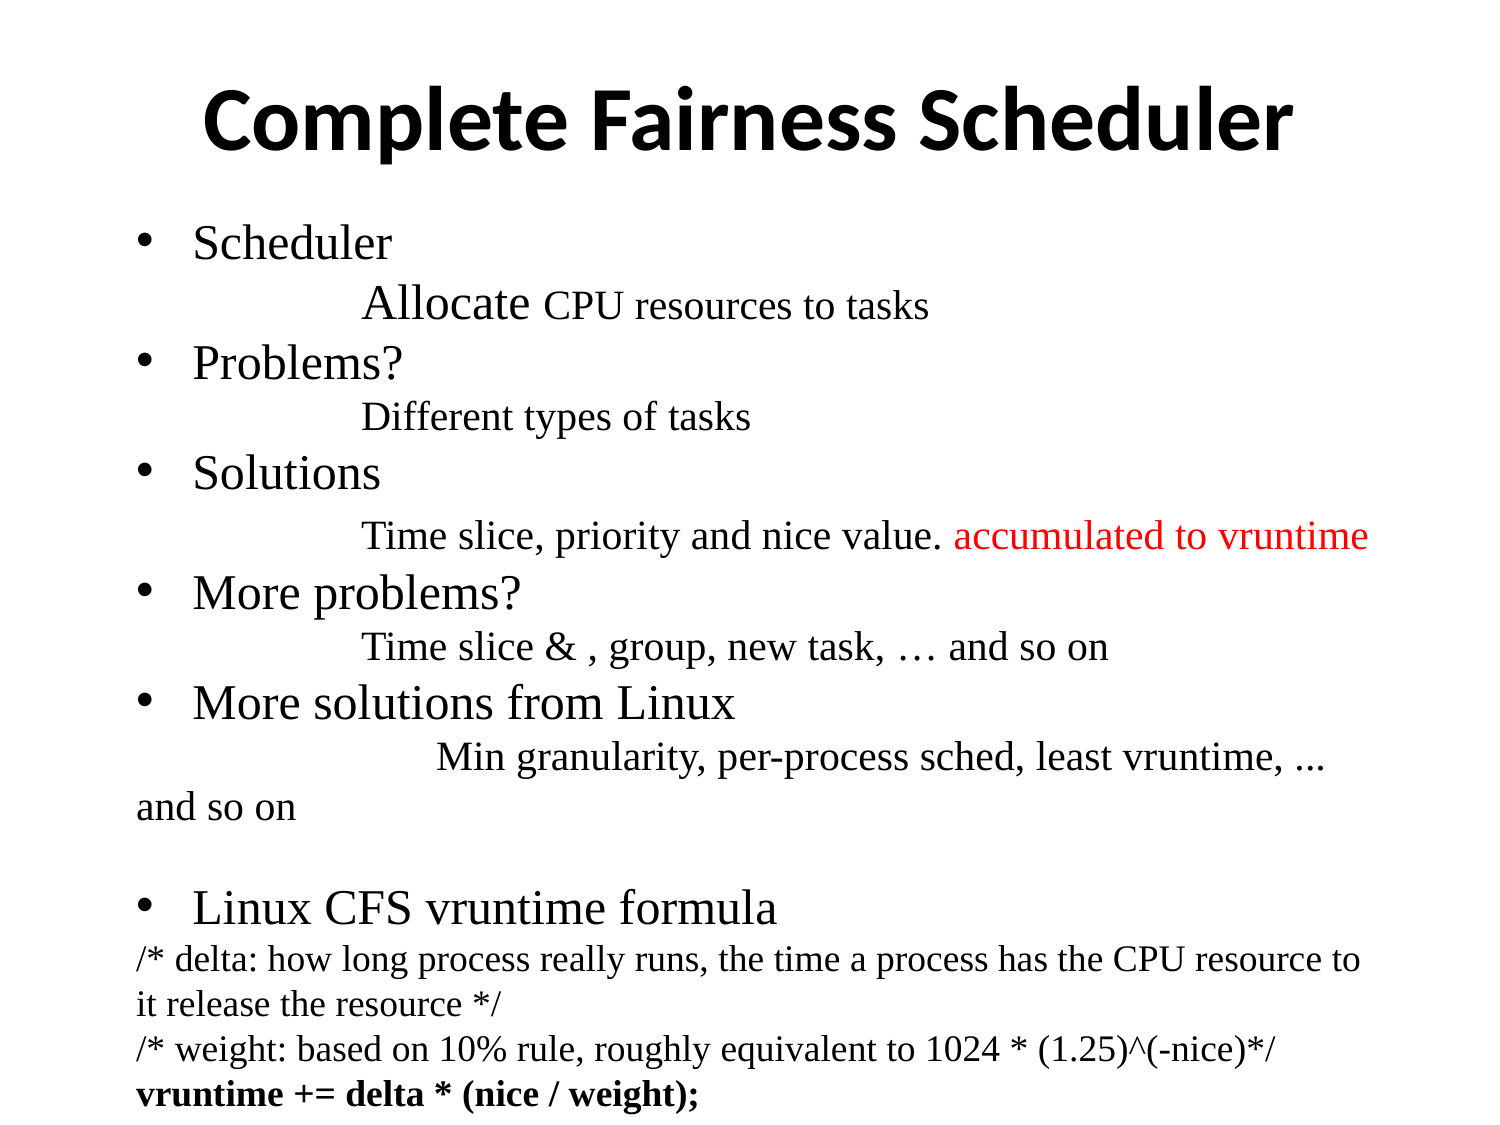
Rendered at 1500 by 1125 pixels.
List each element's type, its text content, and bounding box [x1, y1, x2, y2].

text_box Scheduler Allocate CPU resources to tasks Problems? Different types of tasks Solutions Time slice, priority and nice value. accumulated to vruntime More problems? Time slice & , group, new task, … and so on More solutions from Linux Min granularity, per-process sched, least vruntime, ... and so on Linux CFS vruntime formula /* delta: how long process really runs, the time a process has the CPU resource to it release the resource */ /* weight: based on 10% rule, roughly equivalent to 1024 * (1.25)^(-nice)*/ vruntime += delta * (nice / weight); [121, 201, 1396, 1122]
text_box Complete Fairness Scheduler [0, 51, 1500, 177]
